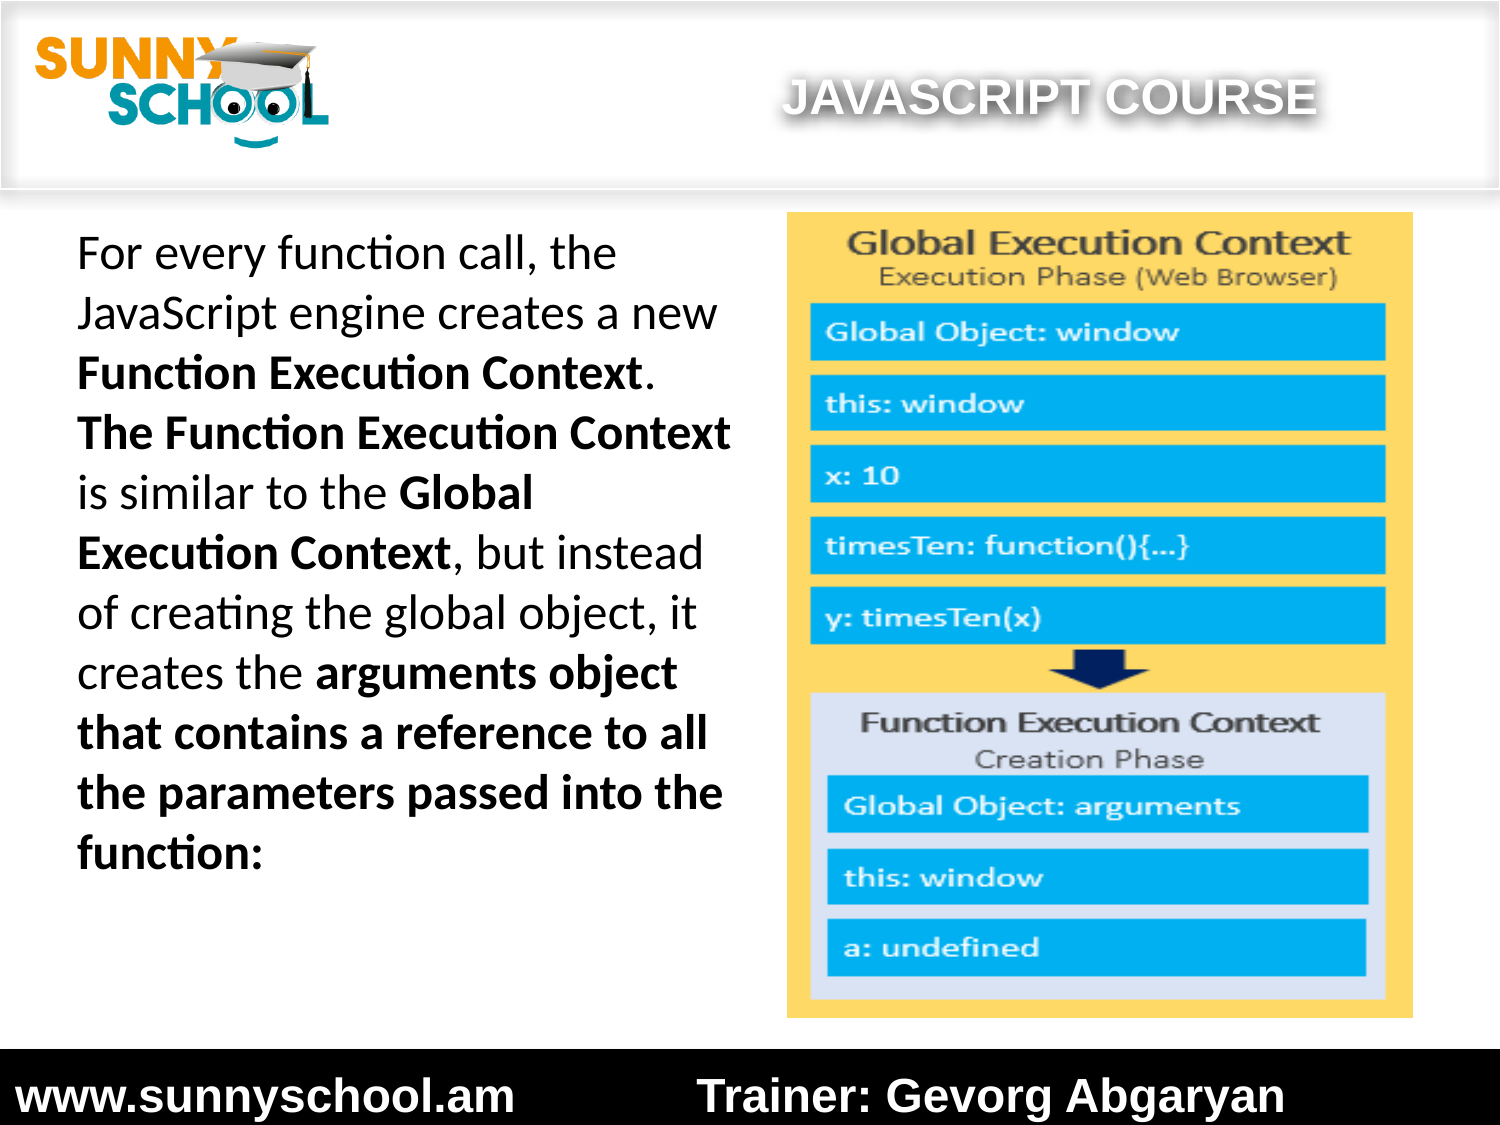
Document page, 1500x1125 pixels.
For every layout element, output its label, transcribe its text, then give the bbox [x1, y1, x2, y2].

text_box www.sunnyschool.am Trainer: Gevorg Abgaryan [0, 1049, 1500, 1125]
text_box For every function call, the JavaScript engine creates a new Function Execution Context. The Function Execution Context is similar to the Global Execution Context, but instead of creating the global object, it creates the arguments object that contains a reference to all the parameters passed into the function: [62, 212, 750, 888]
title JAVASCRIPT COURSE [366, 0, 1500, 190]
picture [787, 212, 1413, 1018]
picture [0, 0, 363, 222]
